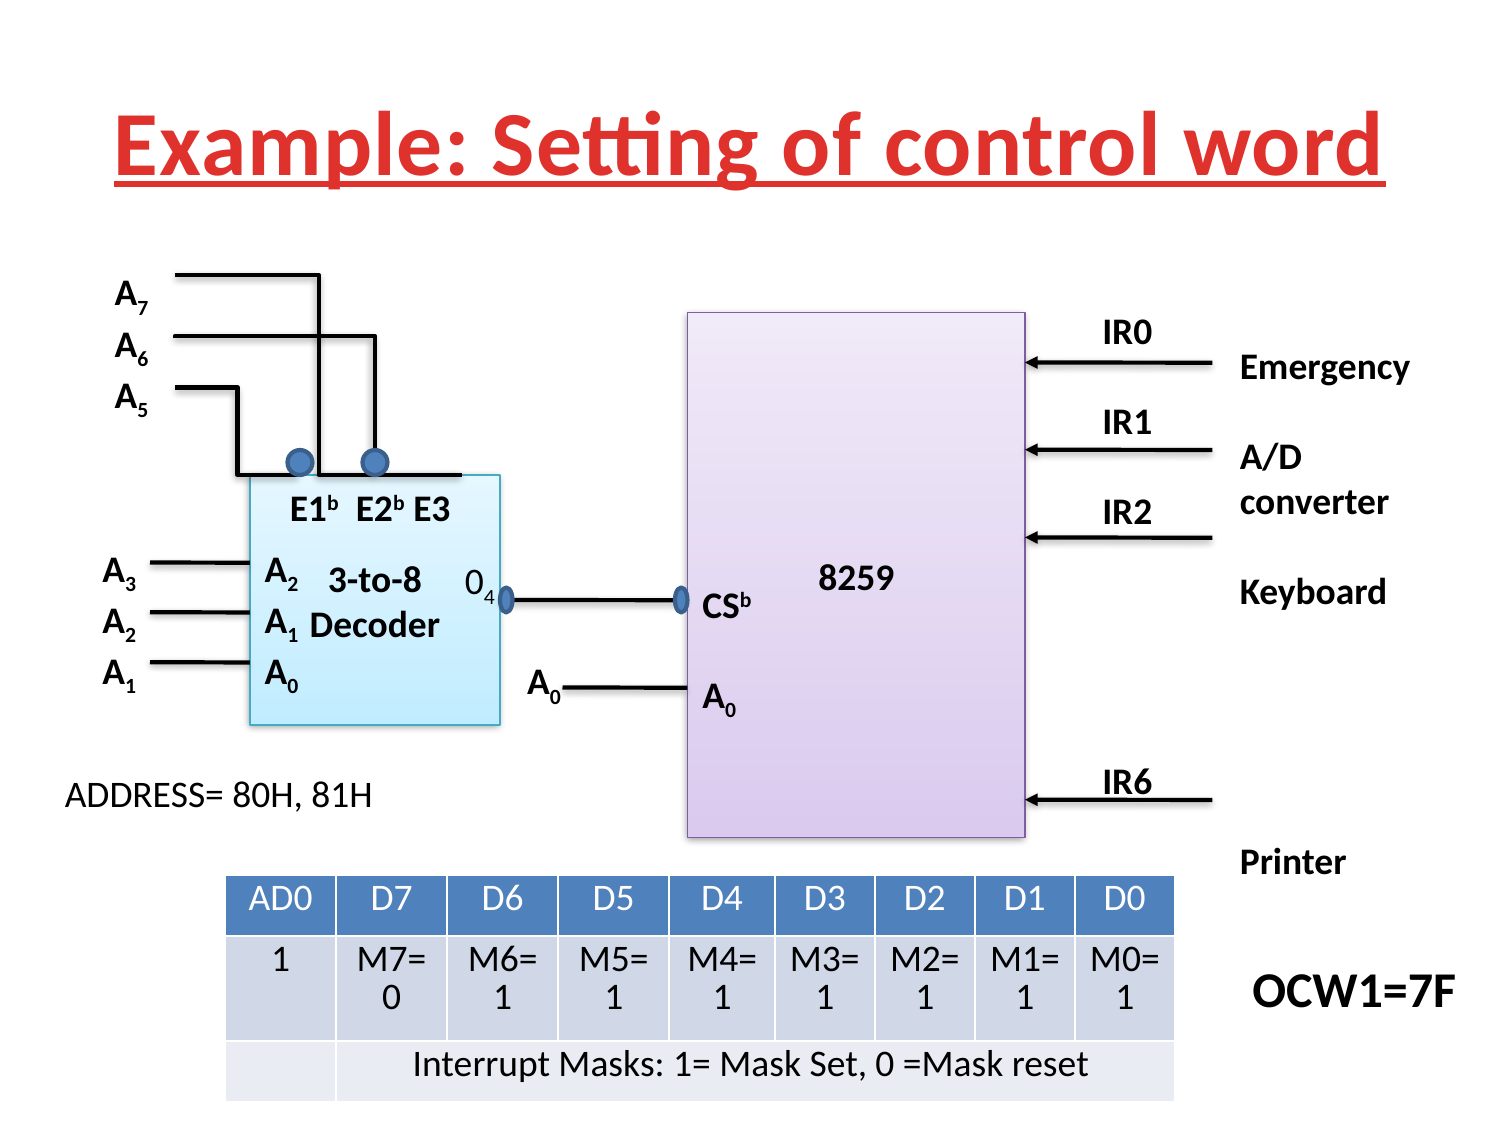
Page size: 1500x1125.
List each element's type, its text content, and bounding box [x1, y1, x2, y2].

table_cell 1 [226, 937, 335, 1040]
text_box A3 A2 A1 [87, 537, 163, 706]
table_cell M1=1 [976, 937, 1074, 1040]
table_header D3 [776, 876, 874, 935]
text_box [672, 585, 687, 599]
text_box OCW1=7F [1237, 949, 1475, 1025]
text_box IR0 IR1 IR2 IR6 [1087, 461, 1175, 534]
text_box [674, 606, 687, 615]
title Example: Setting of control word [75, 45, 1425, 233]
table_cell M7=0 [337, 937, 446, 1040]
table_cell M6=1 [448, 937, 557, 1040]
table_cell M5=1 [559, 937, 668, 1040]
text_box IR0 IR1 IR2 IR6 [1087, 371, 1175, 446]
table_cell M3=1 [776, 937, 874, 1040]
table_cell Interrupt Masks: 1= Mask Set, 0 =Mask reset [337, 1042, 1174, 1101]
text_box Emergency A/D converter Keyboard Printer [1224, 334, 1475, 890]
text_box ADDRESS= 80H, 81H [49, 762, 438, 823]
table_cell M2=1 [876, 937, 974, 1040]
table_header D7 [337, 876, 446, 935]
text_box IR0 IR1 IR2 IR6 [1087, 549, 1175, 796]
table_cell M0=1 [1076, 937, 1174, 1040]
table_header D0 [1076, 876, 1174, 935]
text_box 8259 [687, 312, 1026, 838]
table_cell [226, 1042, 335, 1101]
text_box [174, 274, 463, 476]
table_header D5 [559, 876, 668, 935]
text_box A7 A6 A5 [99, 260, 175, 430]
table_header D1 [976, 876, 1074, 935]
text_box IR0 IR1 IR2 IR6 [1087, 299, 1175, 361]
text_box 3-to-8 Decoder [249, 474, 501, 726]
text_box 04 [449, 549, 513, 616]
table_header D6 [448, 876, 557, 935]
table_header D4 [670, 876, 774, 935]
text_box A2 A1 A0 [249, 537, 325, 706]
table_cell M4=1 [670, 937, 774, 1040]
text_box CSb A0 [687, 573, 775, 730]
text_box E1b E2b E3 [275, 476, 475, 537]
table_header D2 [876, 876, 974, 935]
text_box A0 [512, 649, 588, 716]
table_header AD0 [226, 876, 335, 935]
